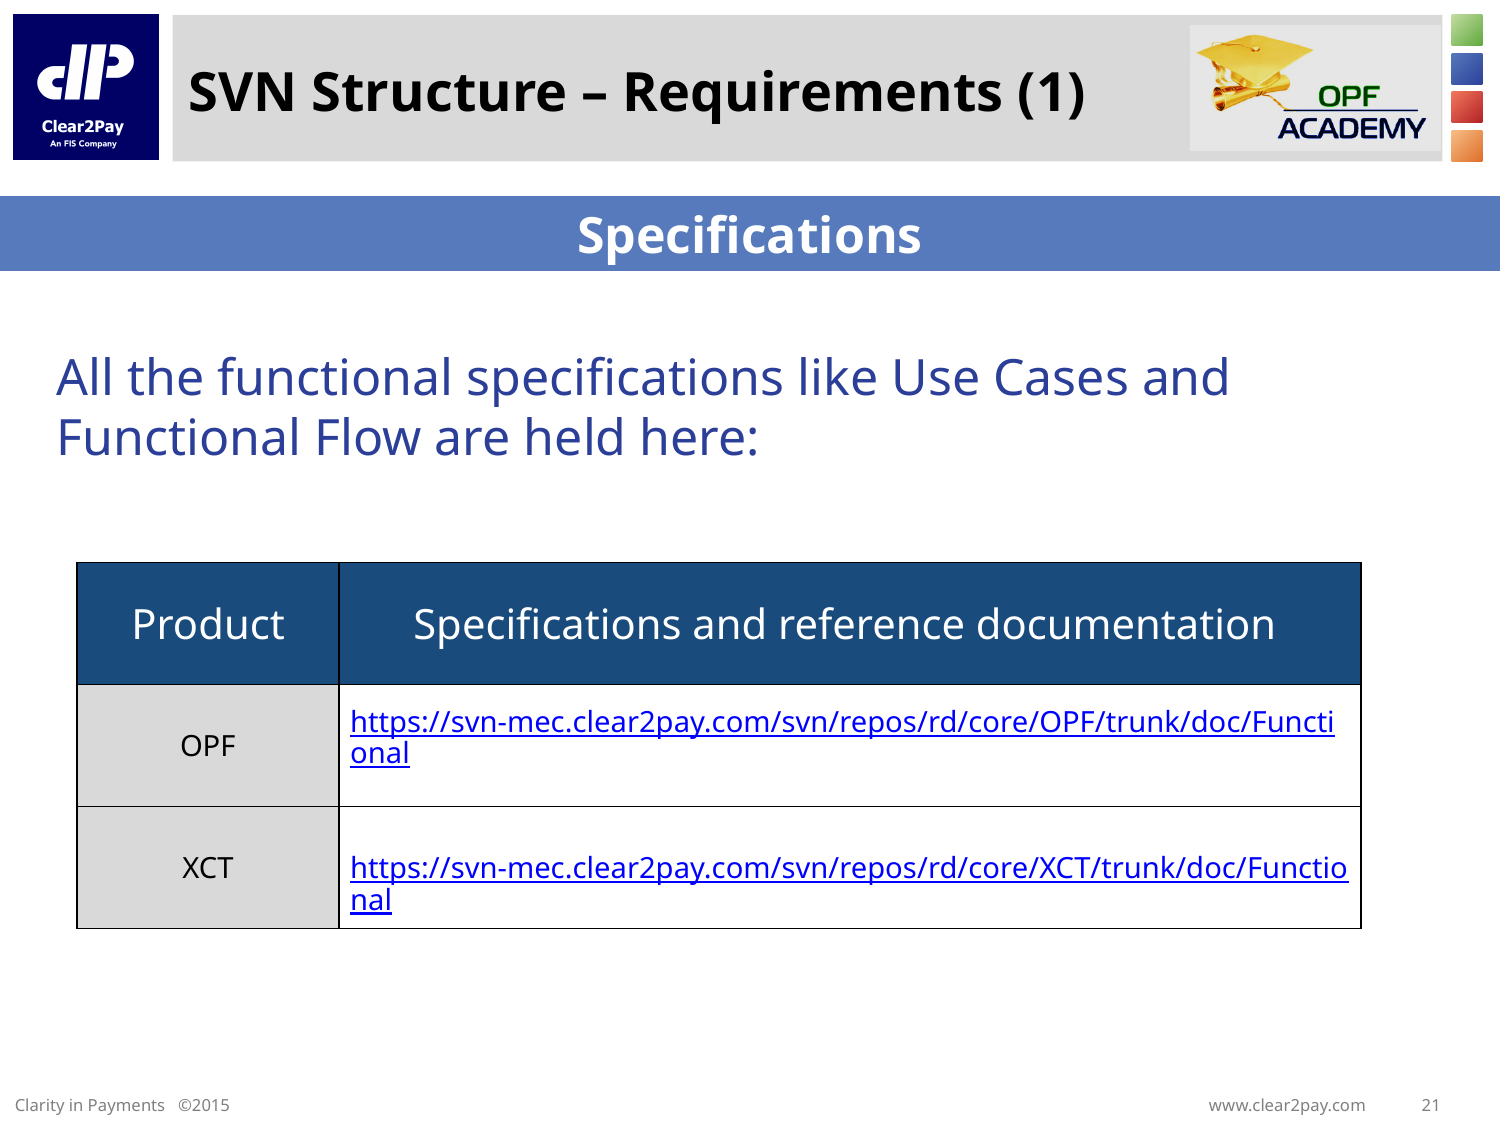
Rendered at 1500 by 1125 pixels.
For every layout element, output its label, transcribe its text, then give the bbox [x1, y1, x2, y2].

table_cell OPF [78, 685, 338, 806]
table_cell XCT [78, 807, 338, 928]
table_header Product [78, 563, 338, 684]
title SVN Structure – Requirements (1) [173, 25, 1189, 155]
list All the functional specifications like Use Cases and Functional Flow are held here: [41, 338, 1487, 1067]
text_box Specifications [0, 196, 1500, 271]
picture [1190, 25, 1441, 151]
table_header Specifications and reference documentation [340, 563, 1360, 684]
picture [13, 14, 159, 160]
table_cell https://svn-mec.clear2pay.com/svn/repos/rd/core/OPF/trunk/doc/Functional [340, 685, 1360, 806]
table_cell https://svn-mec.clear2pay.com/svn/repos/rd/core/XCT/trunk/doc/Functional [340, 807, 1360, 928]
